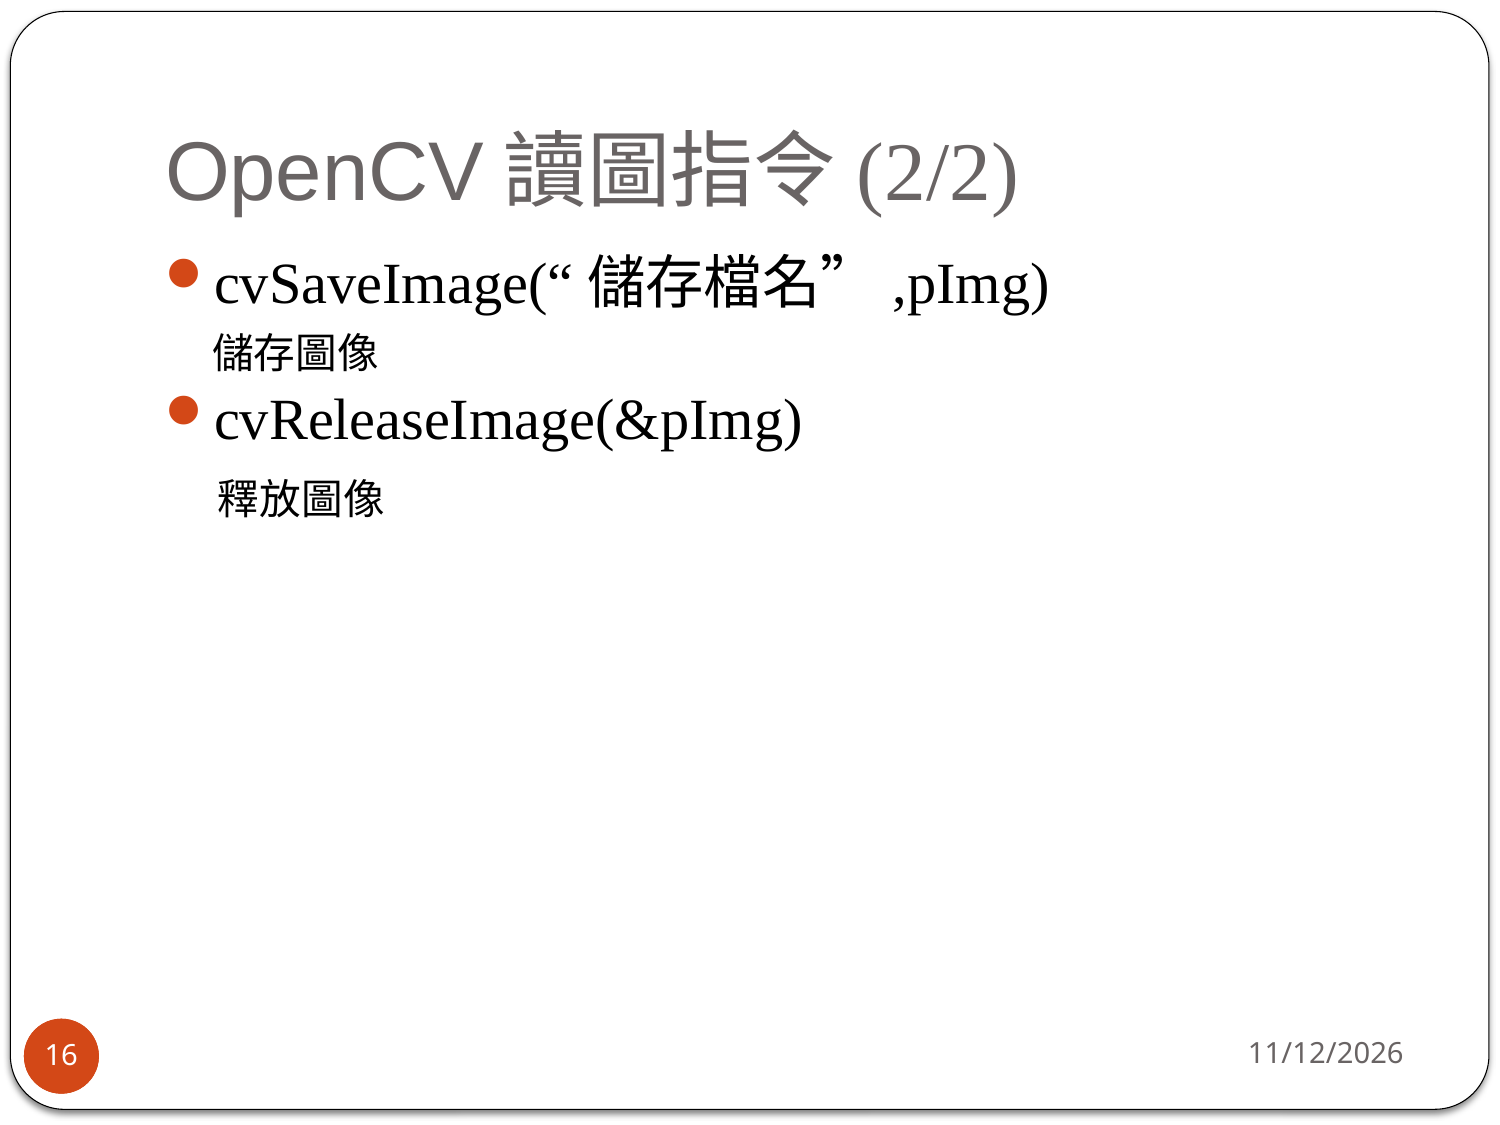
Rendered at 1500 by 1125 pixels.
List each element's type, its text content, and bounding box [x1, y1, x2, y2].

title OpenCV讀圖指令(2/2) [149, 44, 1426, 233]
list cvSaveImage(“儲存檔名”,pImg) 儲存圖像 cvReleaseImage(&pImg) 釋放圖像 [149, 237, 1426, 988]
slide_number 16 [23, 1018, 99, 1094]
text_box 2013/10/24 [1012, 1015, 1419, 1094]
